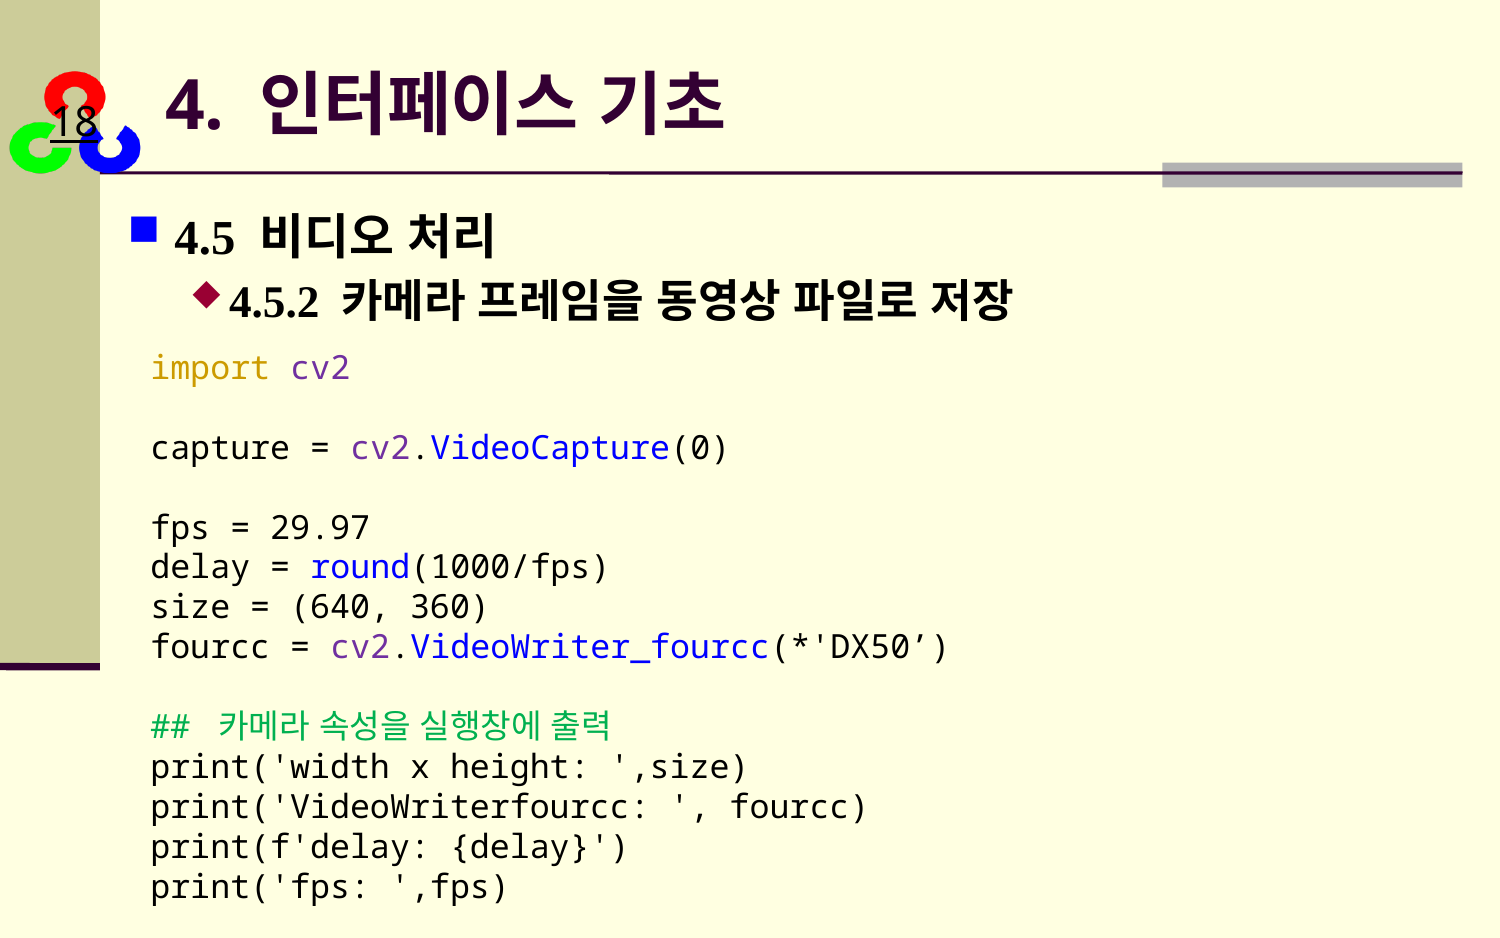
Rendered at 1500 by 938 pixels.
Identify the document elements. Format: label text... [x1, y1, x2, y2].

title 4. 인터페이스 기초 [149, 37, 1463, 167]
picture [0, 62, 149, 179]
text_box import cv2 capture = cv2.VideoCapture(0) fps = 29.97 delay = round(1000/fps) size = (640, 360) fourcc = cv2.VideoWriter_fourcc(*'DX50’) ## 카메라 속성을 실행창에 출력 print('width x height: ',size) print('VideoWriterfourcc: ', fourcc) print(f'delay: {delay}') print('fps: ',fps) [135, 338, 1447, 913]
list 4.5 비디오 처리 4.5.2 카메라 프레임을 동영상 파일로 저장 [112, 197, 1463, 876]
